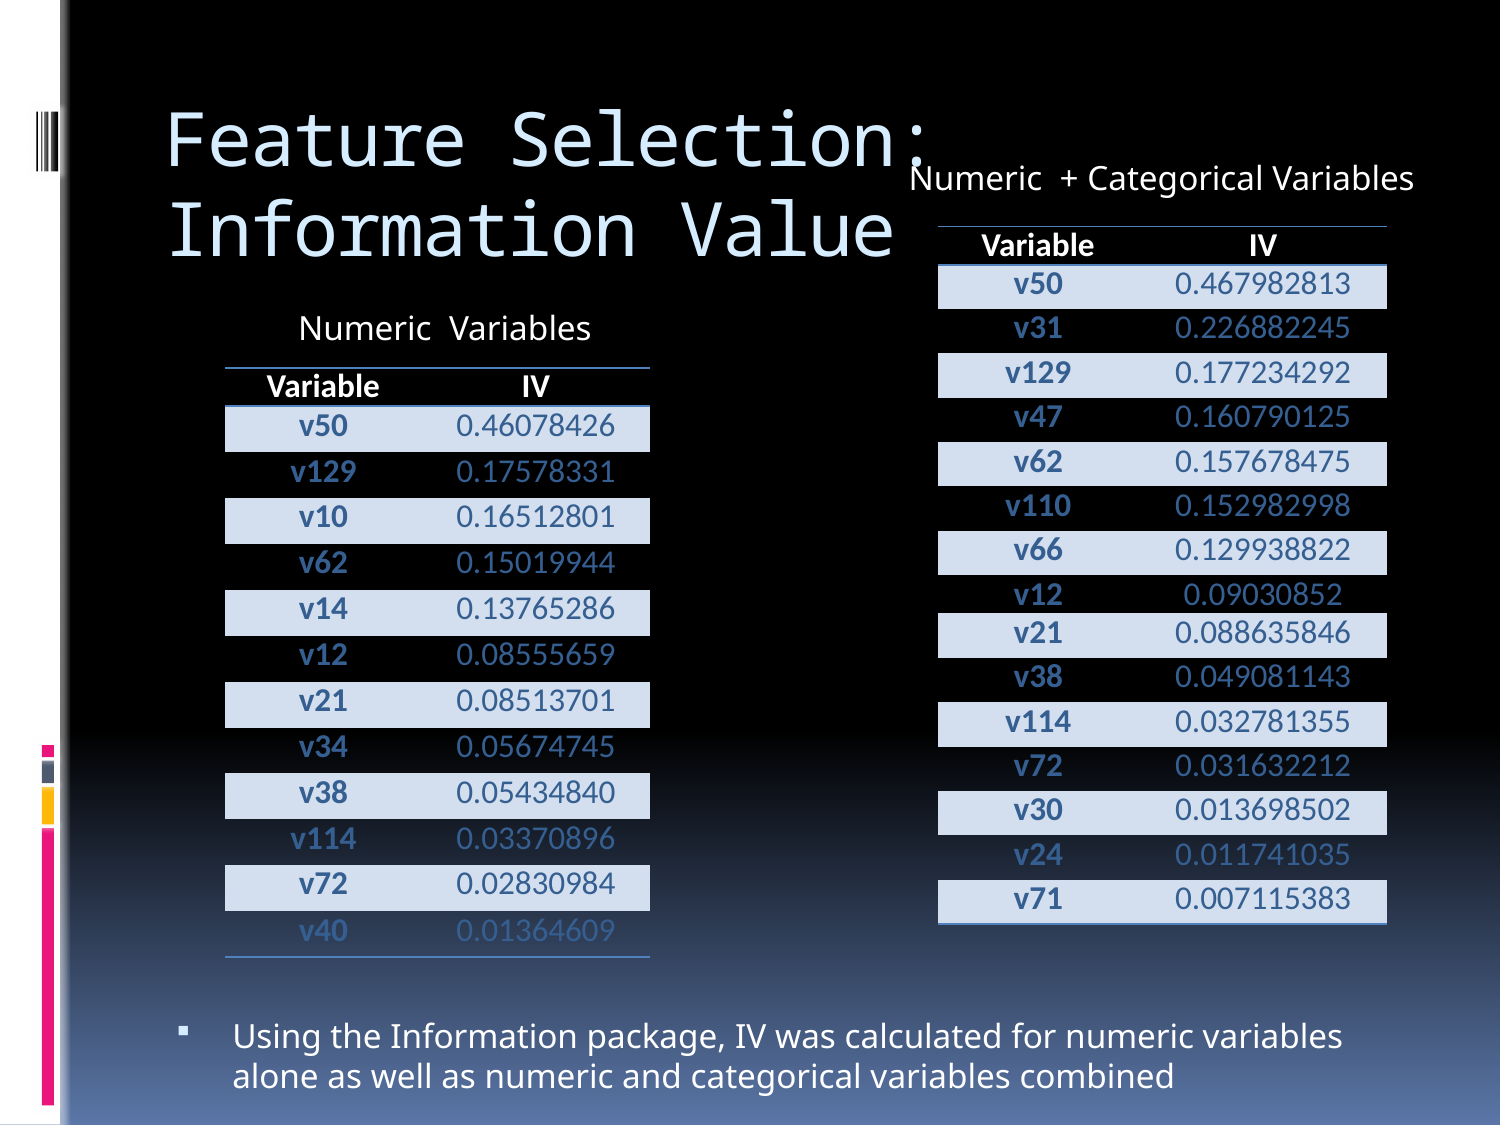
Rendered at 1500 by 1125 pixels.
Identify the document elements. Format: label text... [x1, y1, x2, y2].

table_cell v30 [938, 791, 1139, 835]
text_box Numeric Variables [283, 299, 607, 355]
table_cell v62 [225, 544, 422, 590]
table_cell 0.226882245 [1139, 309, 1387, 353]
table_cell v21 [938, 613, 1139, 658]
table_header Variable [938, 227, 1139, 264]
table_cell 0.152982998 [1139, 486, 1387, 531]
table_cell 0.09030852 [1139, 575, 1387, 613]
list Using the Information package, IV was calculated for numeric variables alone as well as numeric and categorical variables combined [150, 299, 1425, 1125]
table_cell 0.013698502 [1139, 791, 1387, 835]
table_cell 0.05434840 [422, 773, 650, 819]
table_cell 0.01364609 [422, 911, 650, 956]
table_cell v72 [938, 747, 1139, 791]
table_cell v62 [938, 442, 1139, 486]
table_cell 0.02830984 [422, 865, 650, 911]
table_cell 0.088635846 [1139, 613, 1387, 658]
table_cell v24 [938, 835, 1139, 880]
table_cell v129 [938, 353, 1139, 398]
table_cell 0.08513701 [422, 682, 650, 728]
table_cell 0.157678475 [1139, 442, 1387, 486]
table_cell 0.160790125 [1139, 398, 1387, 442]
table_cell 0.129938822 [1139, 531, 1387, 575]
table_cell v12 [225, 636, 422, 682]
table_cell 0.007115383 [1139, 880, 1387, 923]
table_cell 0.46078426 [422, 407, 650, 452]
table_cell v50 [938, 266, 1139, 309]
table_cell 0.16512801 [422, 498, 650, 544]
table_cell v72 [225, 865, 422, 911]
title Feature Selection: Information Value [150, 83, 1425, 234]
table_cell v14 [225, 590, 422, 636]
table_cell 0.011741035 [1139, 835, 1387, 880]
table_cell v38 [225, 773, 422, 819]
table_cell 0.177234292 [1139, 353, 1387, 398]
table_cell 0.031632212 [1139, 747, 1387, 791]
table_cell 0.049081143 [1139, 658, 1387, 702]
table_cell v114 [225, 819, 422, 865]
text_box Numeric + Categorical Variables [893, 149, 1431, 205]
table_cell v10 [225, 498, 422, 544]
table_cell 0.03370896 [422, 819, 650, 865]
table_cell 0.05674745 [422, 728, 650, 773]
table_header Variable [225, 369, 422, 405]
table_cell v114 [938, 702, 1139, 747]
table_cell 0.032781355 [1139, 702, 1387, 747]
table_cell v12 [938, 575, 1139, 613]
table_cell v31 [938, 309, 1139, 353]
table_cell 0.13765286 [422, 590, 650, 636]
table_cell v110 [938, 486, 1139, 531]
table_cell v50 [225, 407, 422, 452]
table_cell v66 [938, 531, 1139, 575]
table_cell v47 [938, 398, 1139, 442]
table_cell 0.17578331 [422, 452, 650, 498]
table_cell v71 [938, 880, 1139, 923]
table_cell v129 [225, 452, 422, 498]
table_cell 0.08555659 [422, 636, 650, 682]
table_cell v34 [225, 728, 422, 773]
table_header IV [1139, 227, 1387, 264]
table_cell v21 [225, 682, 422, 728]
table_cell 0.15019944 [422, 544, 650, 590]
table_header IV [422, 369, 650, 405]
table_cell 0.467982813 [1139, 266, 1387, 309]
table_cell v40 [225, 911, 422, 956]
table_cell v38 [938, 658, 1139, 702]
